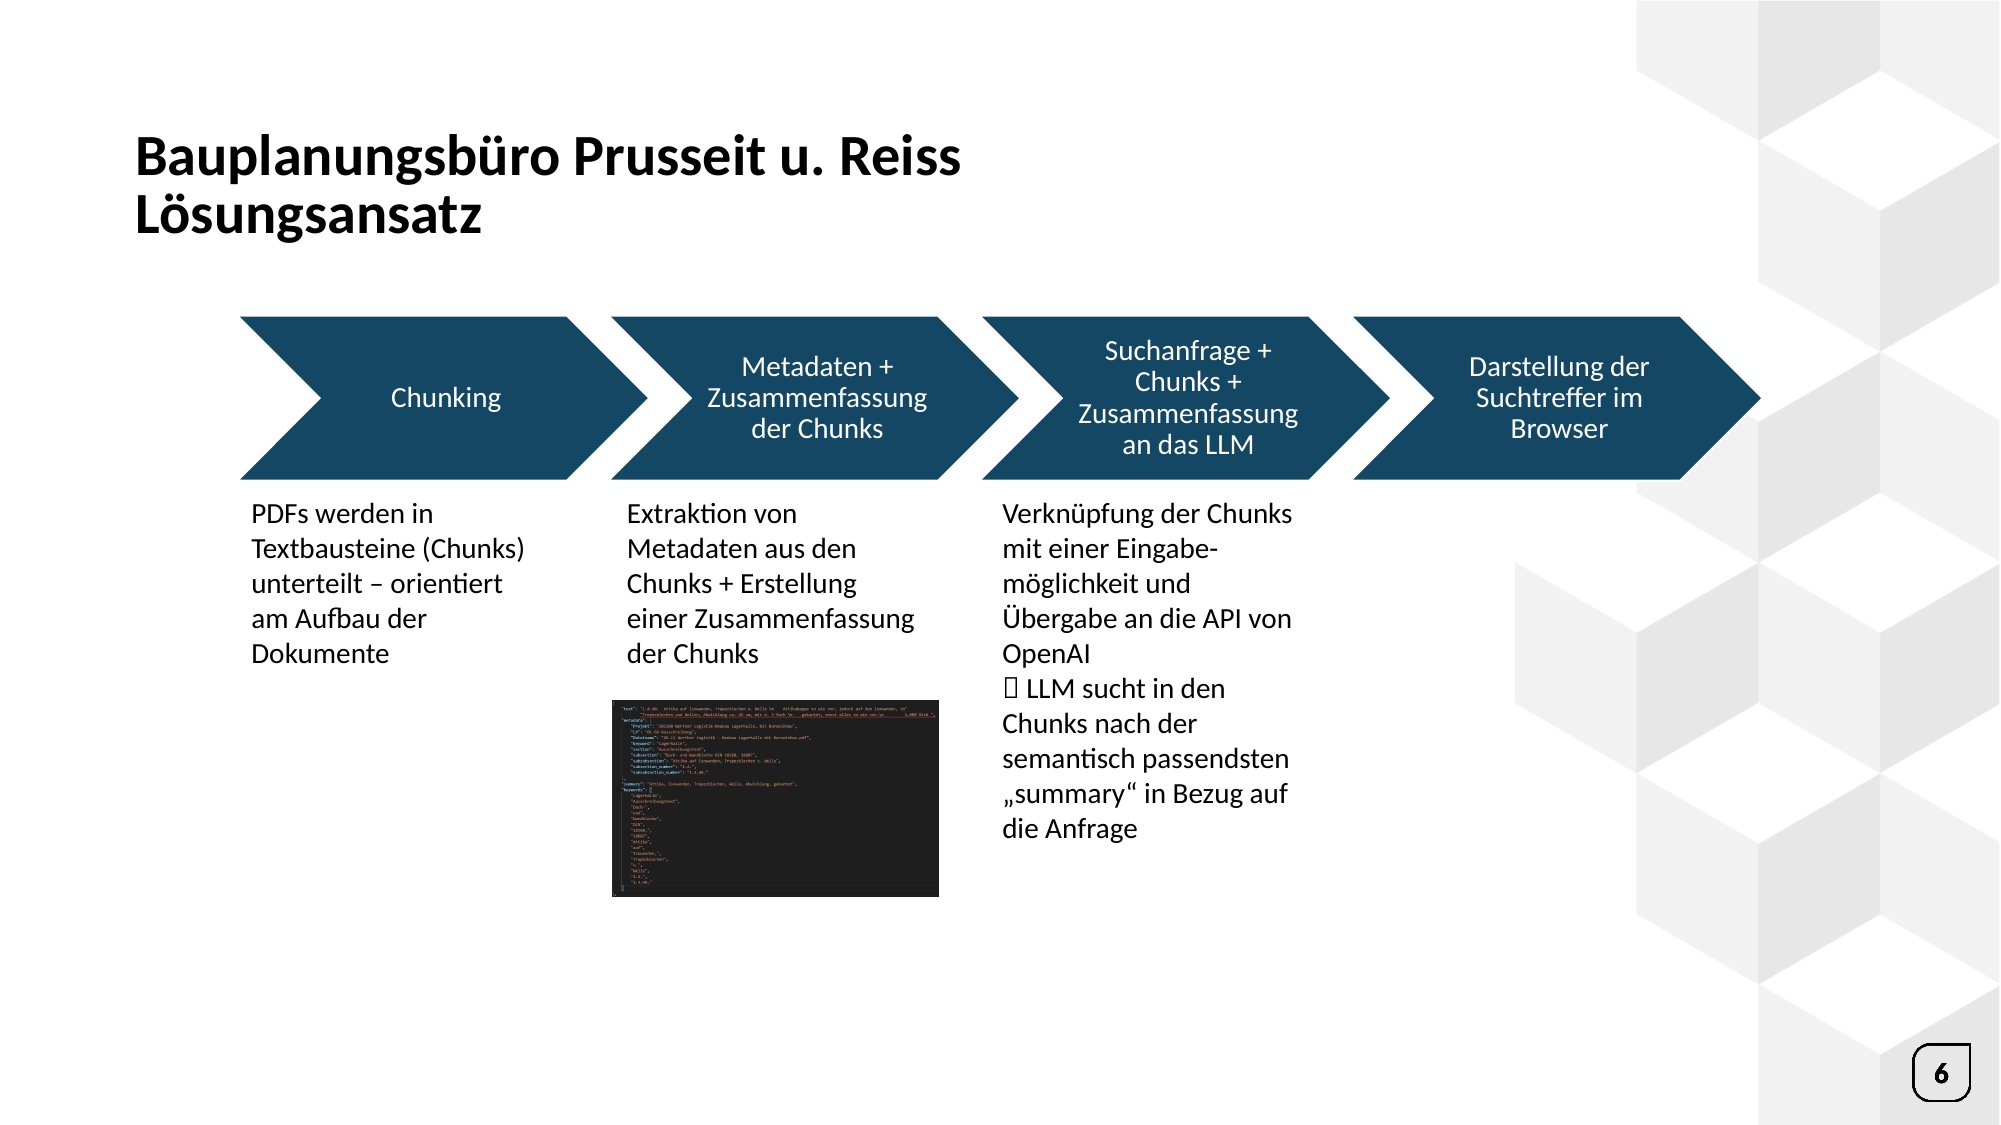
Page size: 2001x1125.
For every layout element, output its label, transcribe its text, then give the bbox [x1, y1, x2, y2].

title Bauplanungsbüro Prusseit u. Reiss Lösungsansatz [120, 121, 236, 256]
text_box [236, 59, 1764, 737]
picture [0, 0, 2000, 1125]
text_box Verknüpfung der Chunks mit einer Eingabe-möglichkeit und Übergabe an die API von OpenAI  LLM sucht in den Chunks nach der semantisch passendsten „summary“ in Bezug auf die Anfrage [987, 737, 1311, 852]
